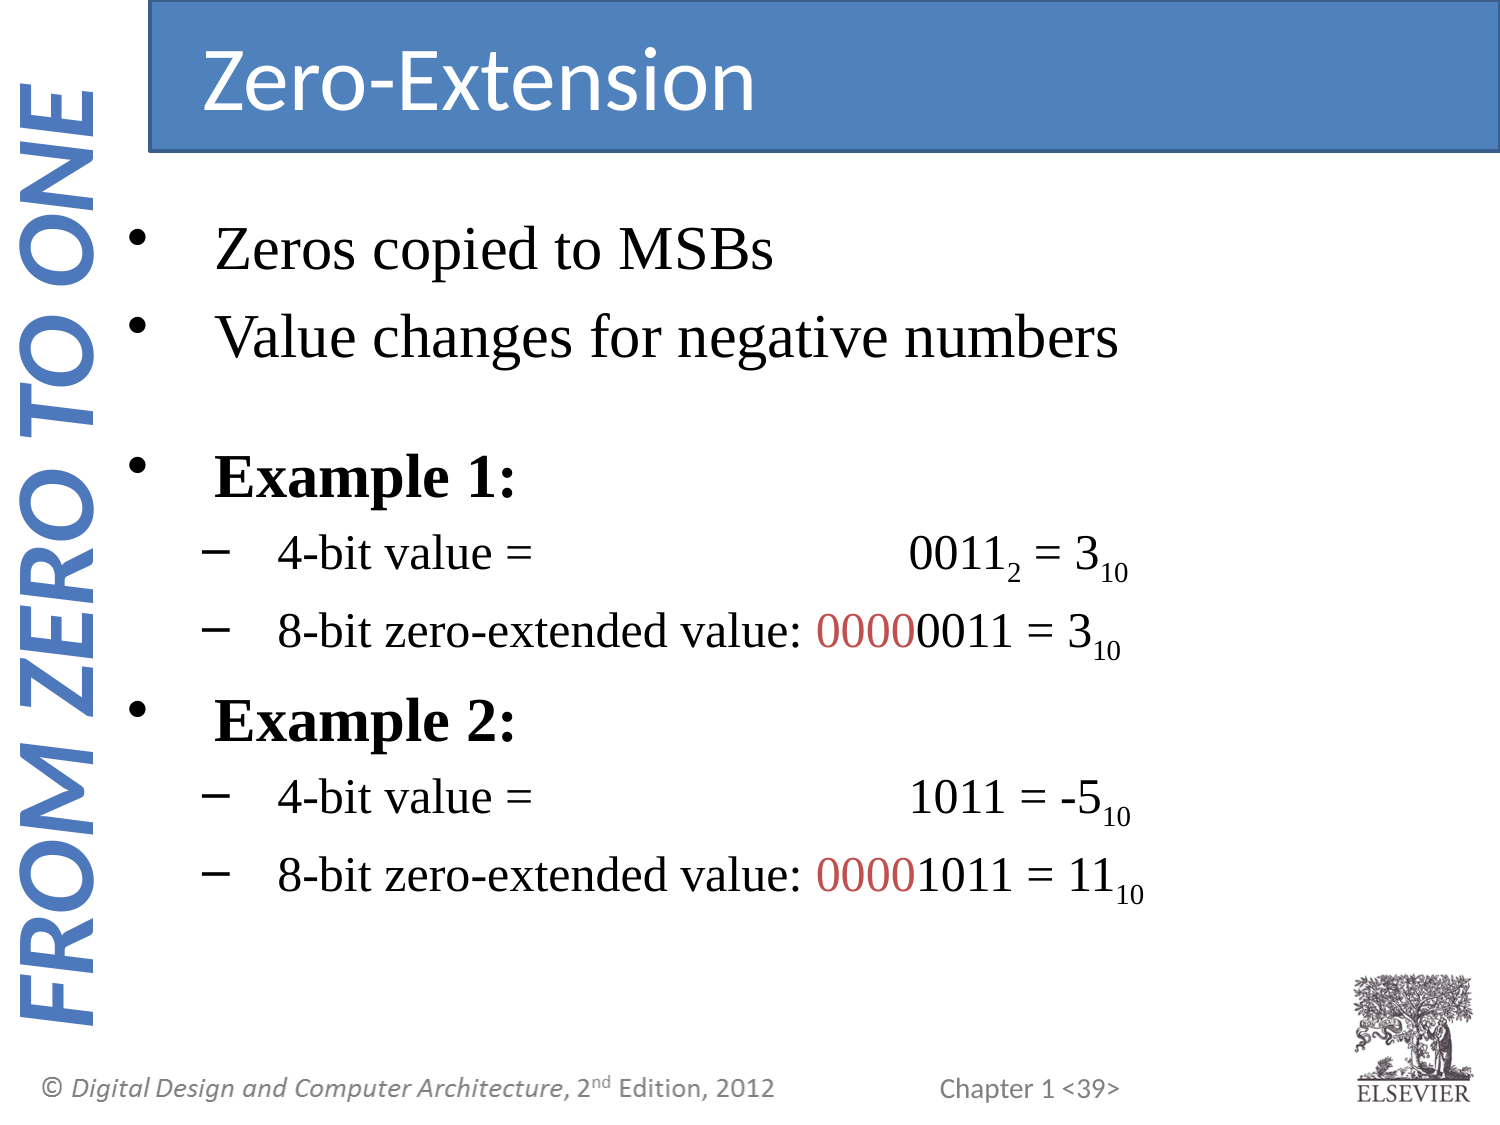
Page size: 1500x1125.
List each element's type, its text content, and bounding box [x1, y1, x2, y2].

text_box Zero-Extension [187, 11, 1488, 136]
picture [0, 0, 1500, 1125]
text_box [87, 174, 1413, 1025]
text_box Zeros copied to MSBs Value changes for negative numbers Example 1: 4-bit value = 00112 = 310 8-bit zero-extended value: 00000011 = 310 Example 2: 4-bit value = 1011 = -510 8-bit zero-extended value: 00001011 = 1110 [112, 200, 1438, 1050]
